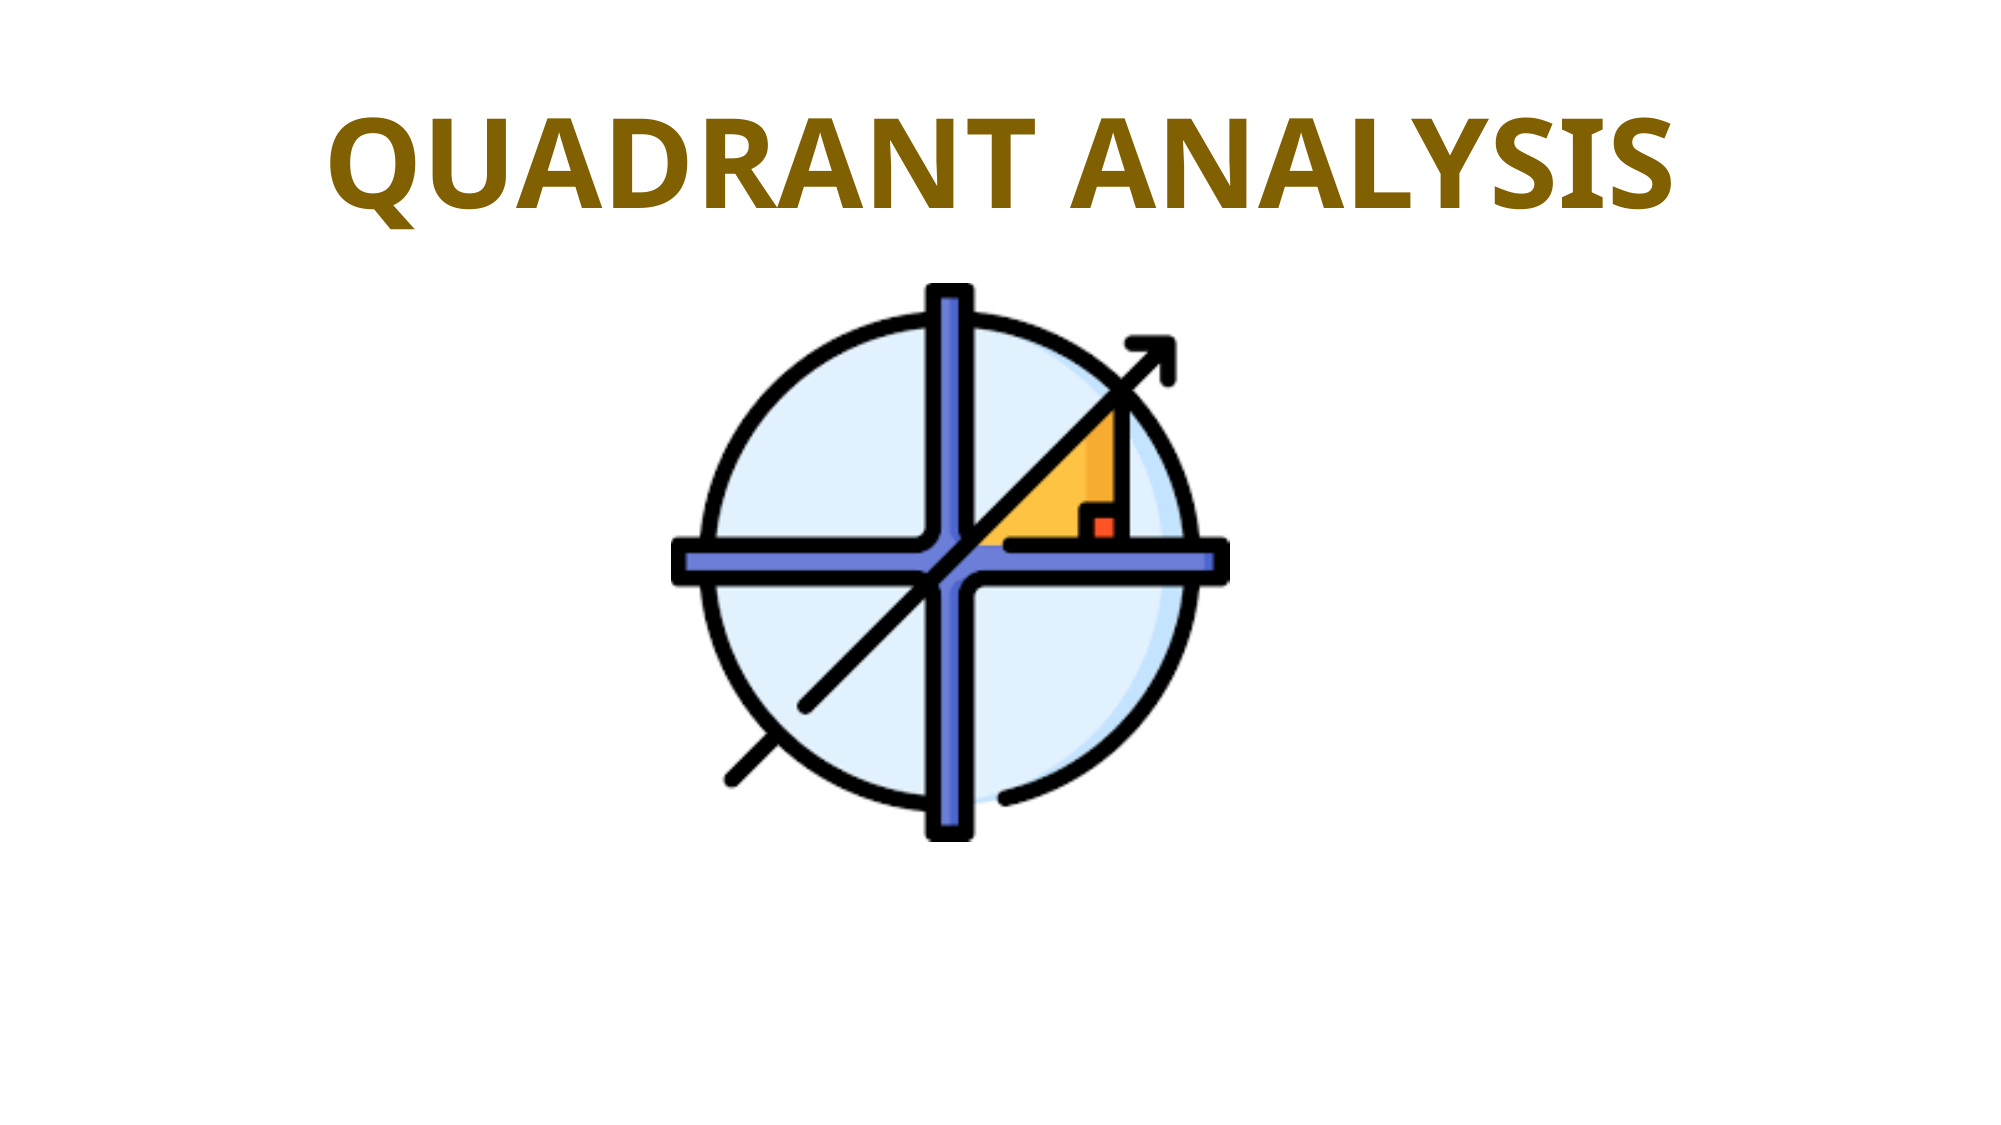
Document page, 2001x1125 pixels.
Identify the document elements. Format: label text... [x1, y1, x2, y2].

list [671, 283, 1230, 842]
title QUADRANT ANALYSIS [137, 59, 1863, 278]
